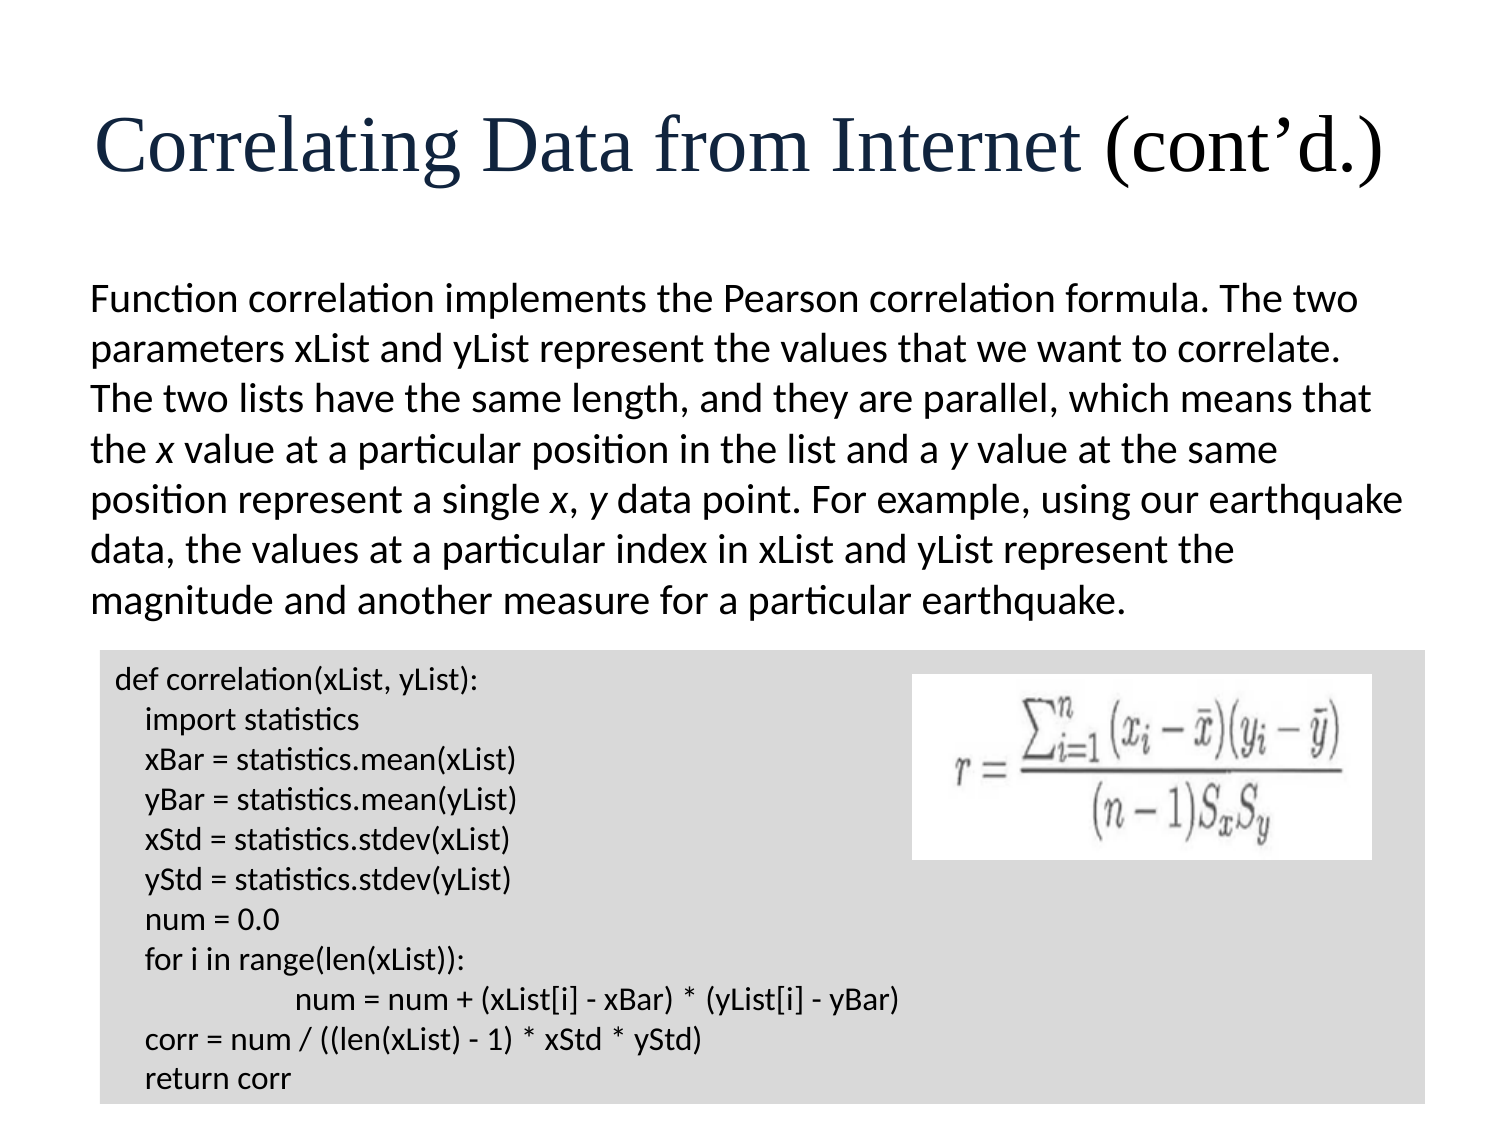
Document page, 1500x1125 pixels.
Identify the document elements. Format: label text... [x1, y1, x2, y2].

title Correlating Data from Internet (cont’d.) [75, 45, 1425, 233]
list Function correlation implements the Pearson correlation formula. The two parameters xList and yList represent the values that we want to correlate. The two lists have the same length, and they are parallel, which means that the x value at a particular position in the list and a y value at the same position represent a single x, y data point. For example, using our earthquake data, the values at a particular index in xList and yList represent the magnitude and another measure for a particular earthquake. [75, 262, 1425, 638]
picture [912, 674, 1373, 860]
text_box def correlation(xList, yList): import statistics xBar = statistics.mean(xList) yBar = statistics.mean(yList) xStd = statistics.stdev(xList) yStd = statistics.stdev(yList) num = 0.0 for i in range(len(xList)): num = num + (xList[i] - xBar) * (yList[i] - yBar) corr = num / ((len(xList) - 1) * xStd * yStd) return corr [99, 650, 1425, 1104]
